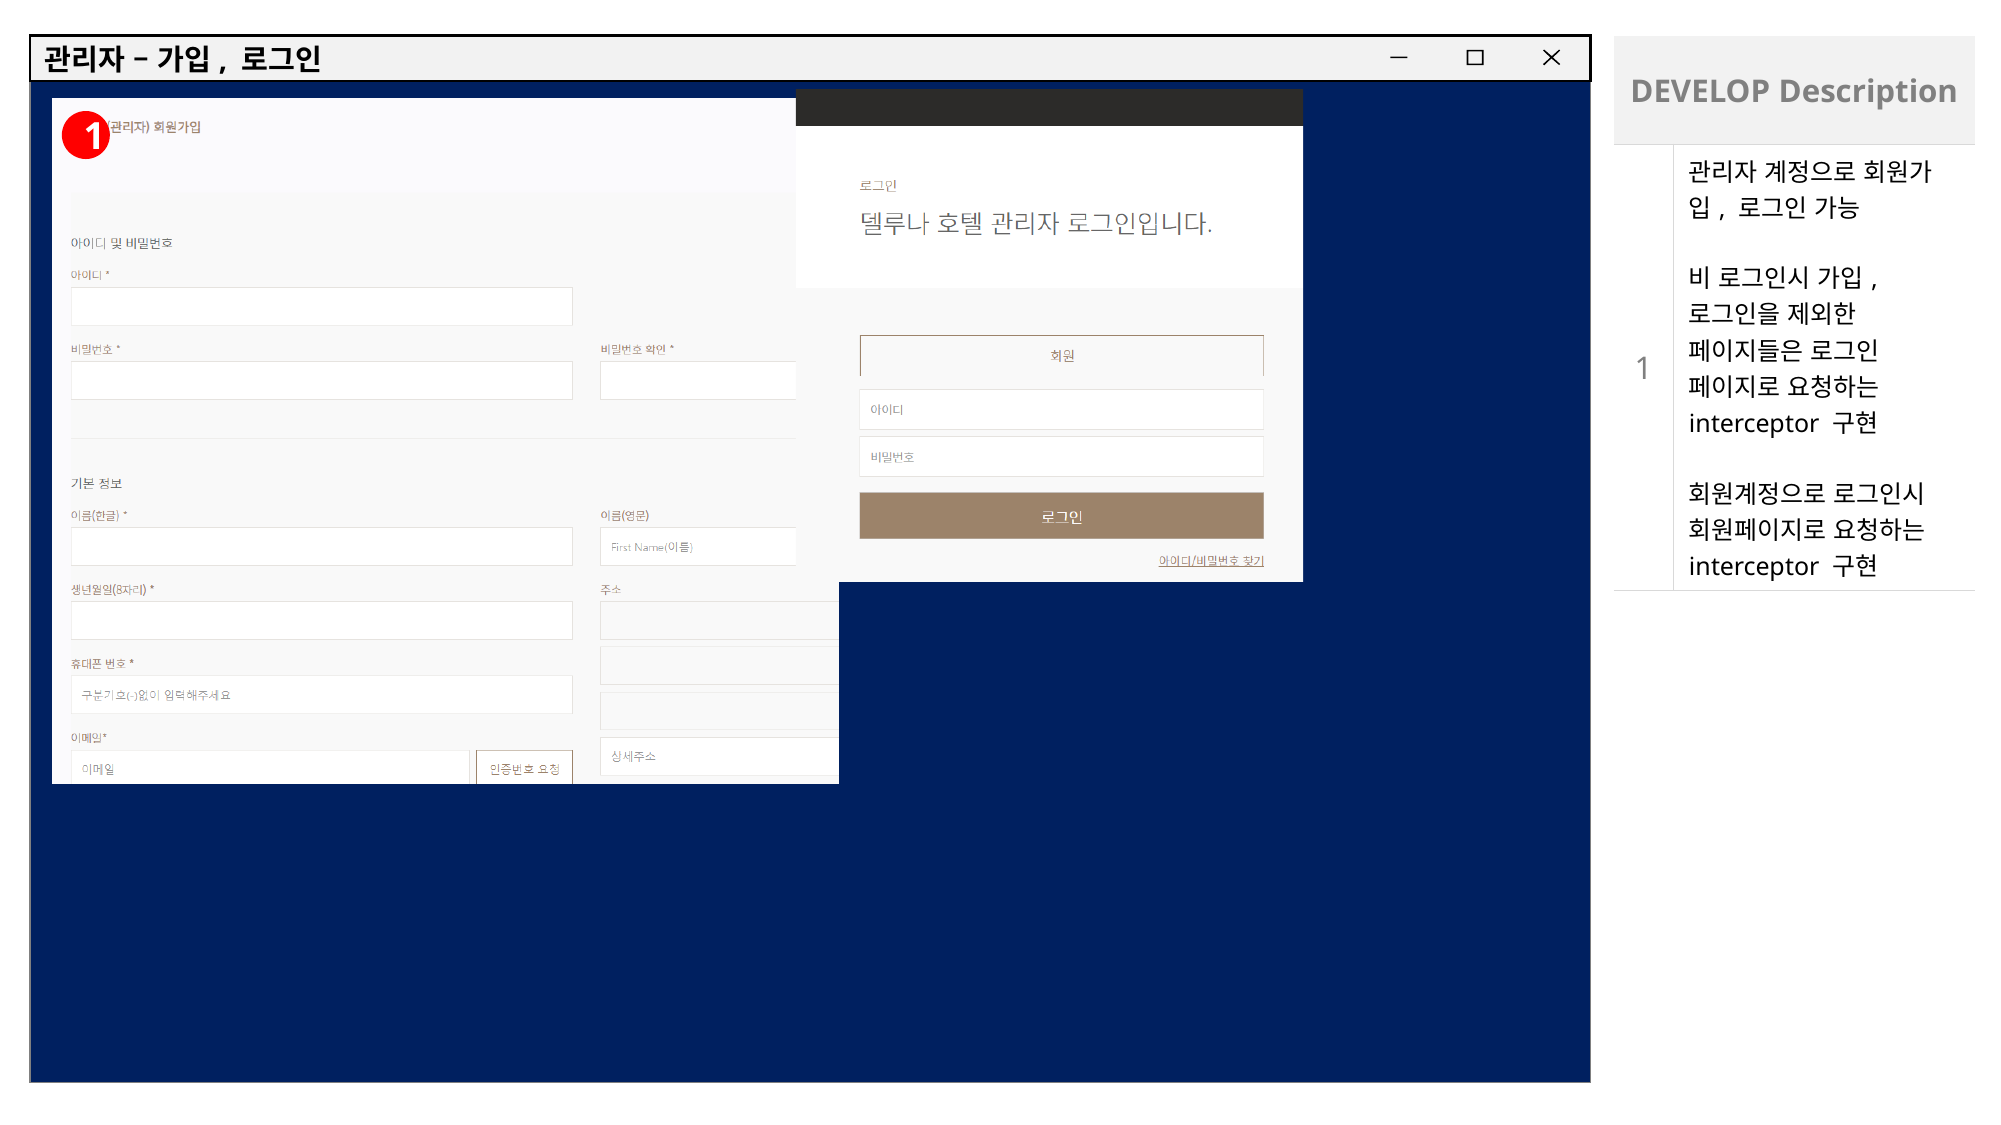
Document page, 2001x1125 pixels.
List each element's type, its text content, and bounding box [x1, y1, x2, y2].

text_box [29, 35, 1591, 1083]
table_header DEVELOP Description [1614, 36, 1975, 144]
table_cell 관리자 계정으로 회원가입, 로그인 가능 비 로그인시 가입,로그인을 제외한 페이지들은 로그인 페이지로 요청하는 interceptor 구현 회원계정으로 로그인시 회원페이지로 요청하는 interceptor 구현 [1674, 145, 1975, 590]
picture [51, 89, 1304, 784]
table_cell 1 [1614, 145, 1673, 590]
